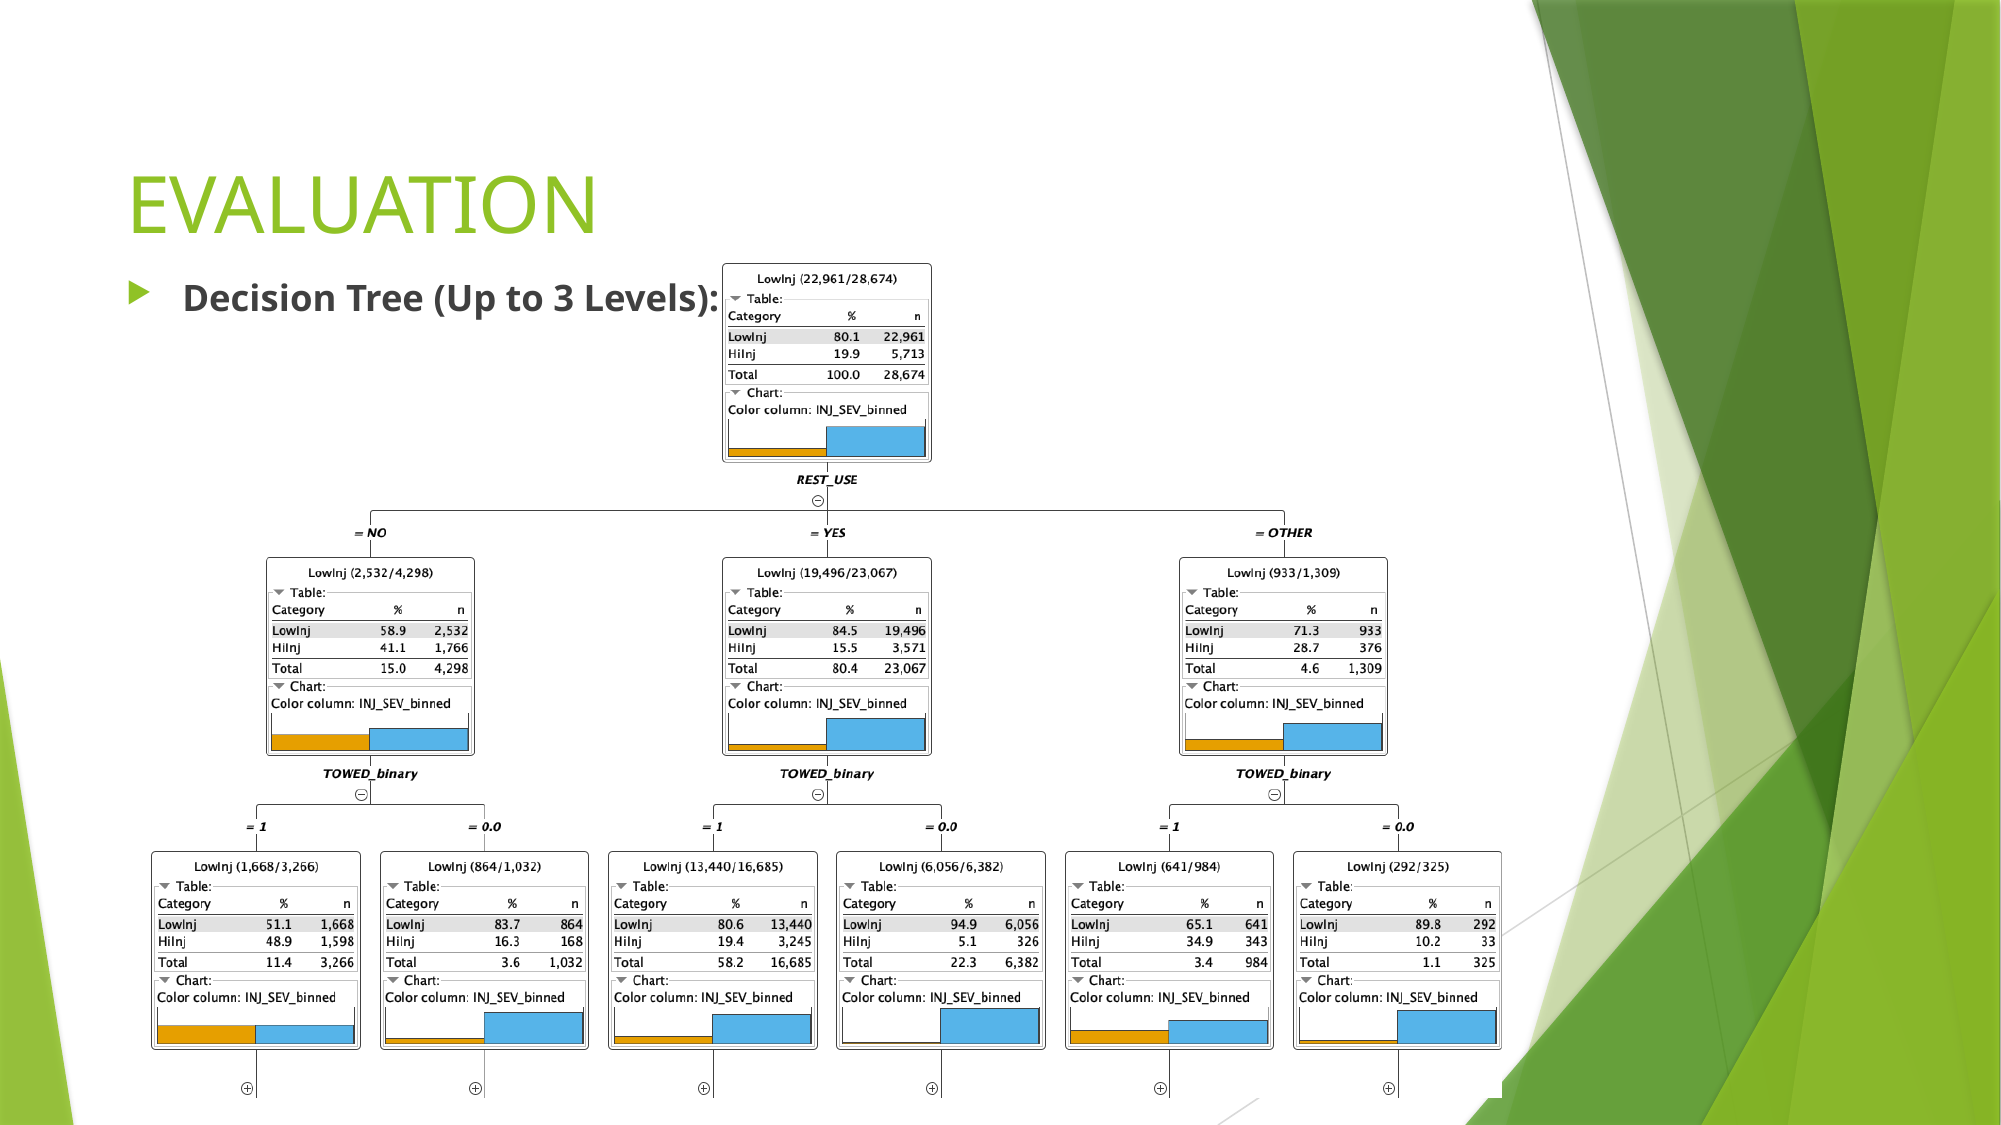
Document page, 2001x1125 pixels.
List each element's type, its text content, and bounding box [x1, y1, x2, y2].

picture [150, 263, 1503, 1098]
list Decision Tree (Up to 3 Levels): [111, 245, 1522, 925]
title EVALUATION [111, 99, 1522, 245]
